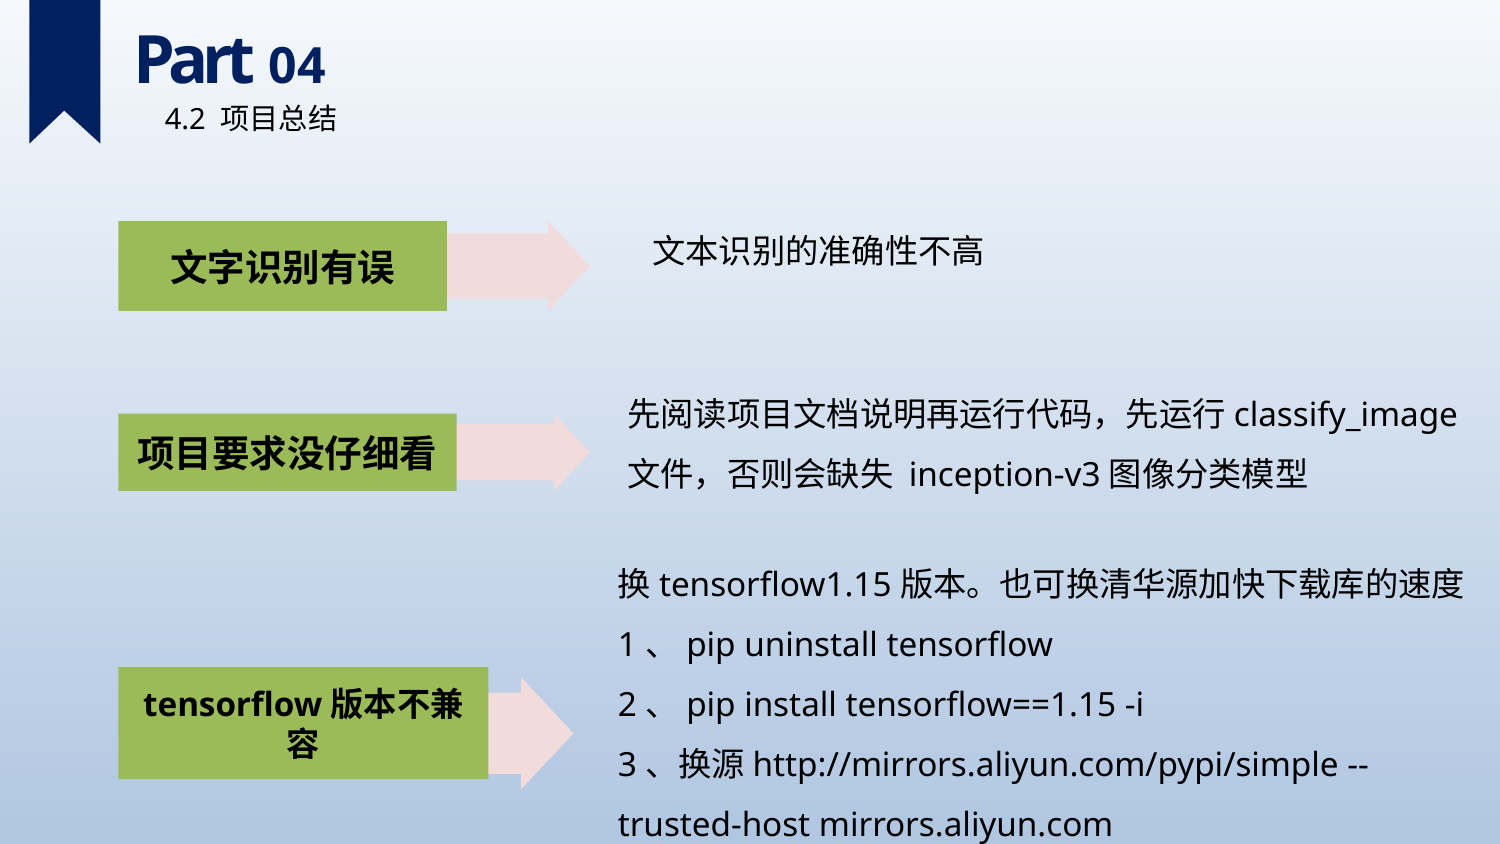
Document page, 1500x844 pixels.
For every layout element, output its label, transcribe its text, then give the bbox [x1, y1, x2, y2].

text_box 先阅读项目文档说明再运行代码，先运行classify_image文件，否则会缺失 inception-v3图像分类模型 [612, 366, 1500, 501]
text_box 4.2 项目总结 [150, 93, 353, 143]
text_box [118, 666, 574, 790]
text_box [118, 413, 591, 492]
text_box [27, 0, 103, 146]
text_box Part 04 [118, 9, 341, 104]
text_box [118, 220, 591, 312]
text_box 文本识别的准确性不高 [637, 202, 1266, 278]
text_box 换tensorflow1.15版本。也可换清华源加快下载库的速度 1、pip uninstall tensorflow 2、pip install tensorflow==1.15 -i 3、换源http://mirrors.aliyun.com/pypi/simple --trusted-host mirrors.aliyun.com [603, 535, 1500, 844]
